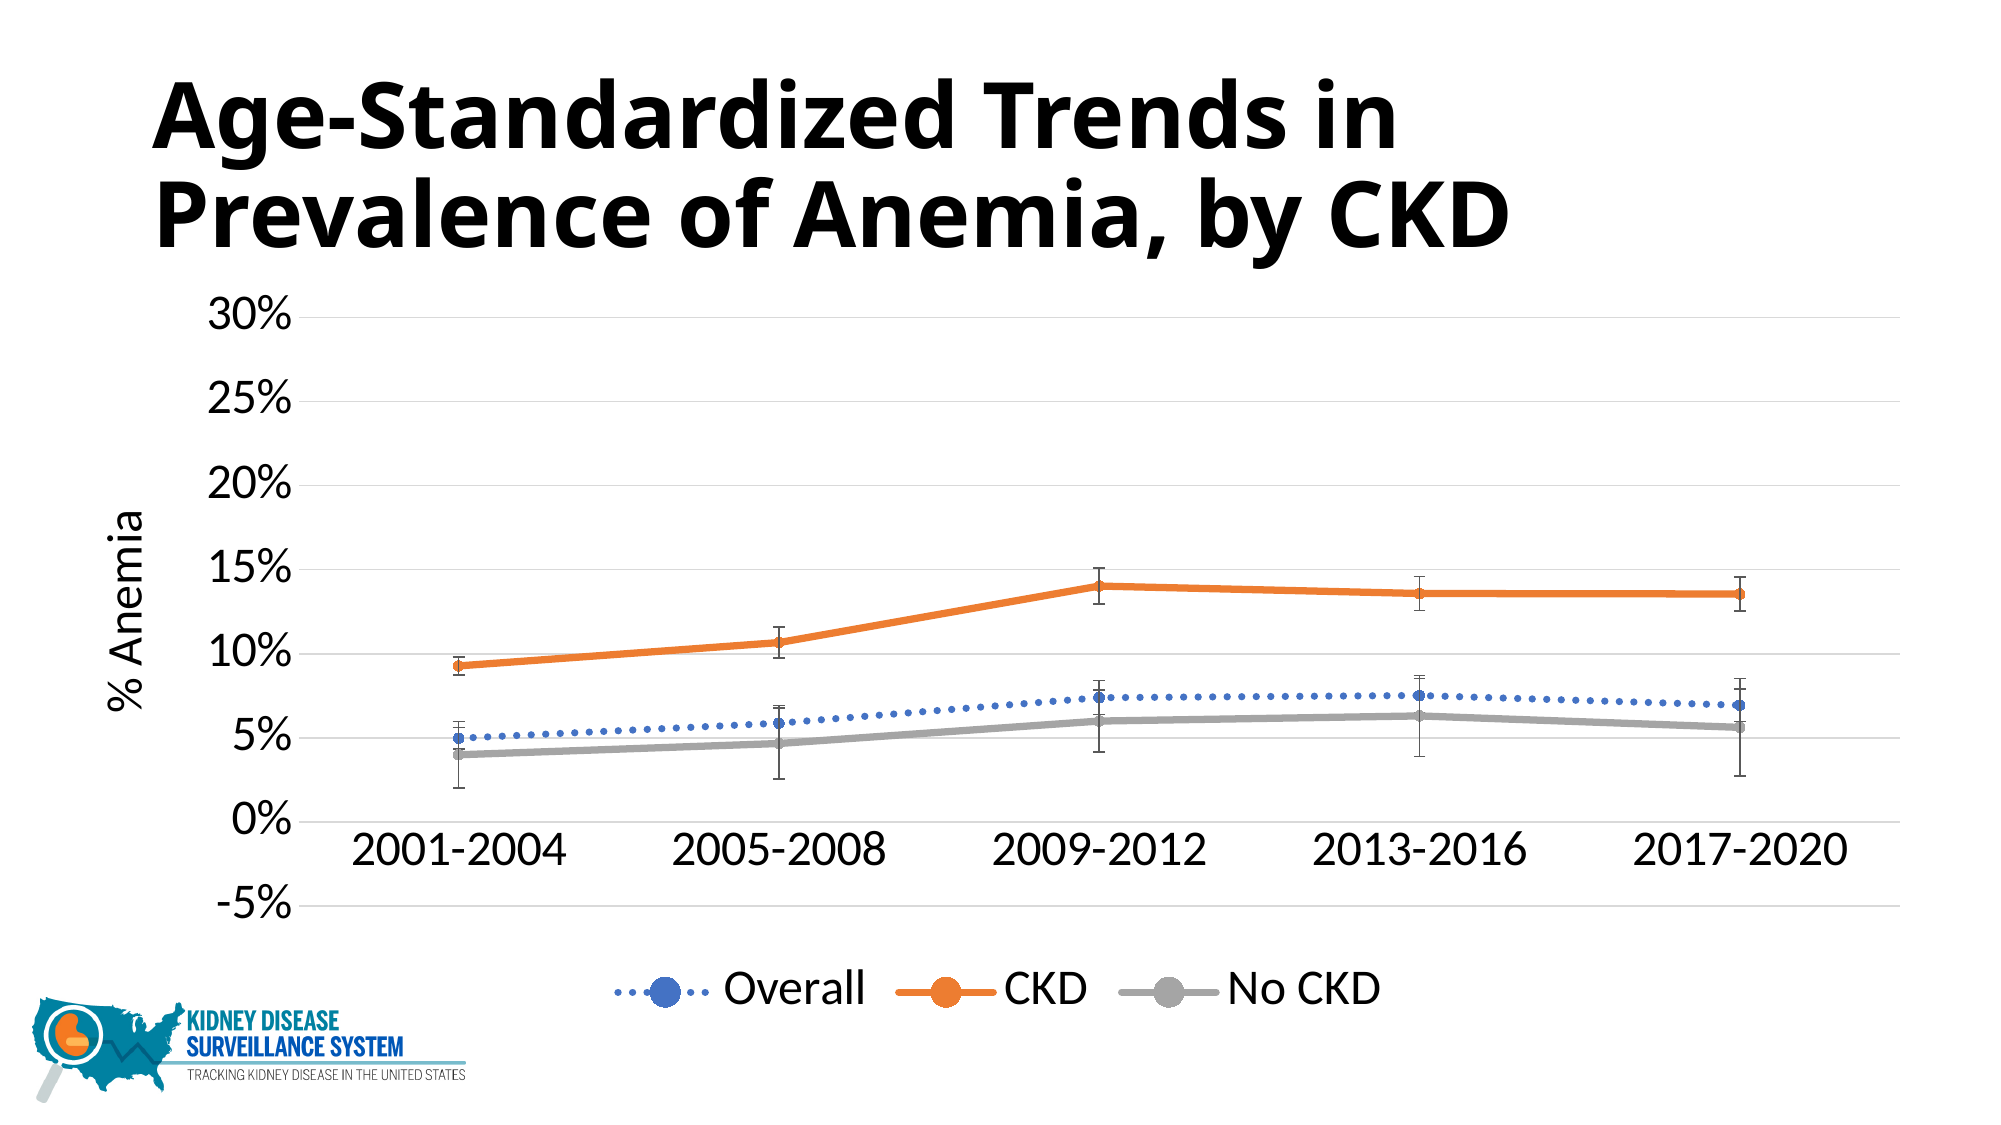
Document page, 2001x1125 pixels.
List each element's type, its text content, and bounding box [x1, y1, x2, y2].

title Age-Standardized Trends in Prevalence of Anemia, by CKD [137, 59, 1863, 277]
picture [32, 997, 45, 1025]
chart [62, 277, 1938, 1028]
picture [32, 1009, 466, 1103]
